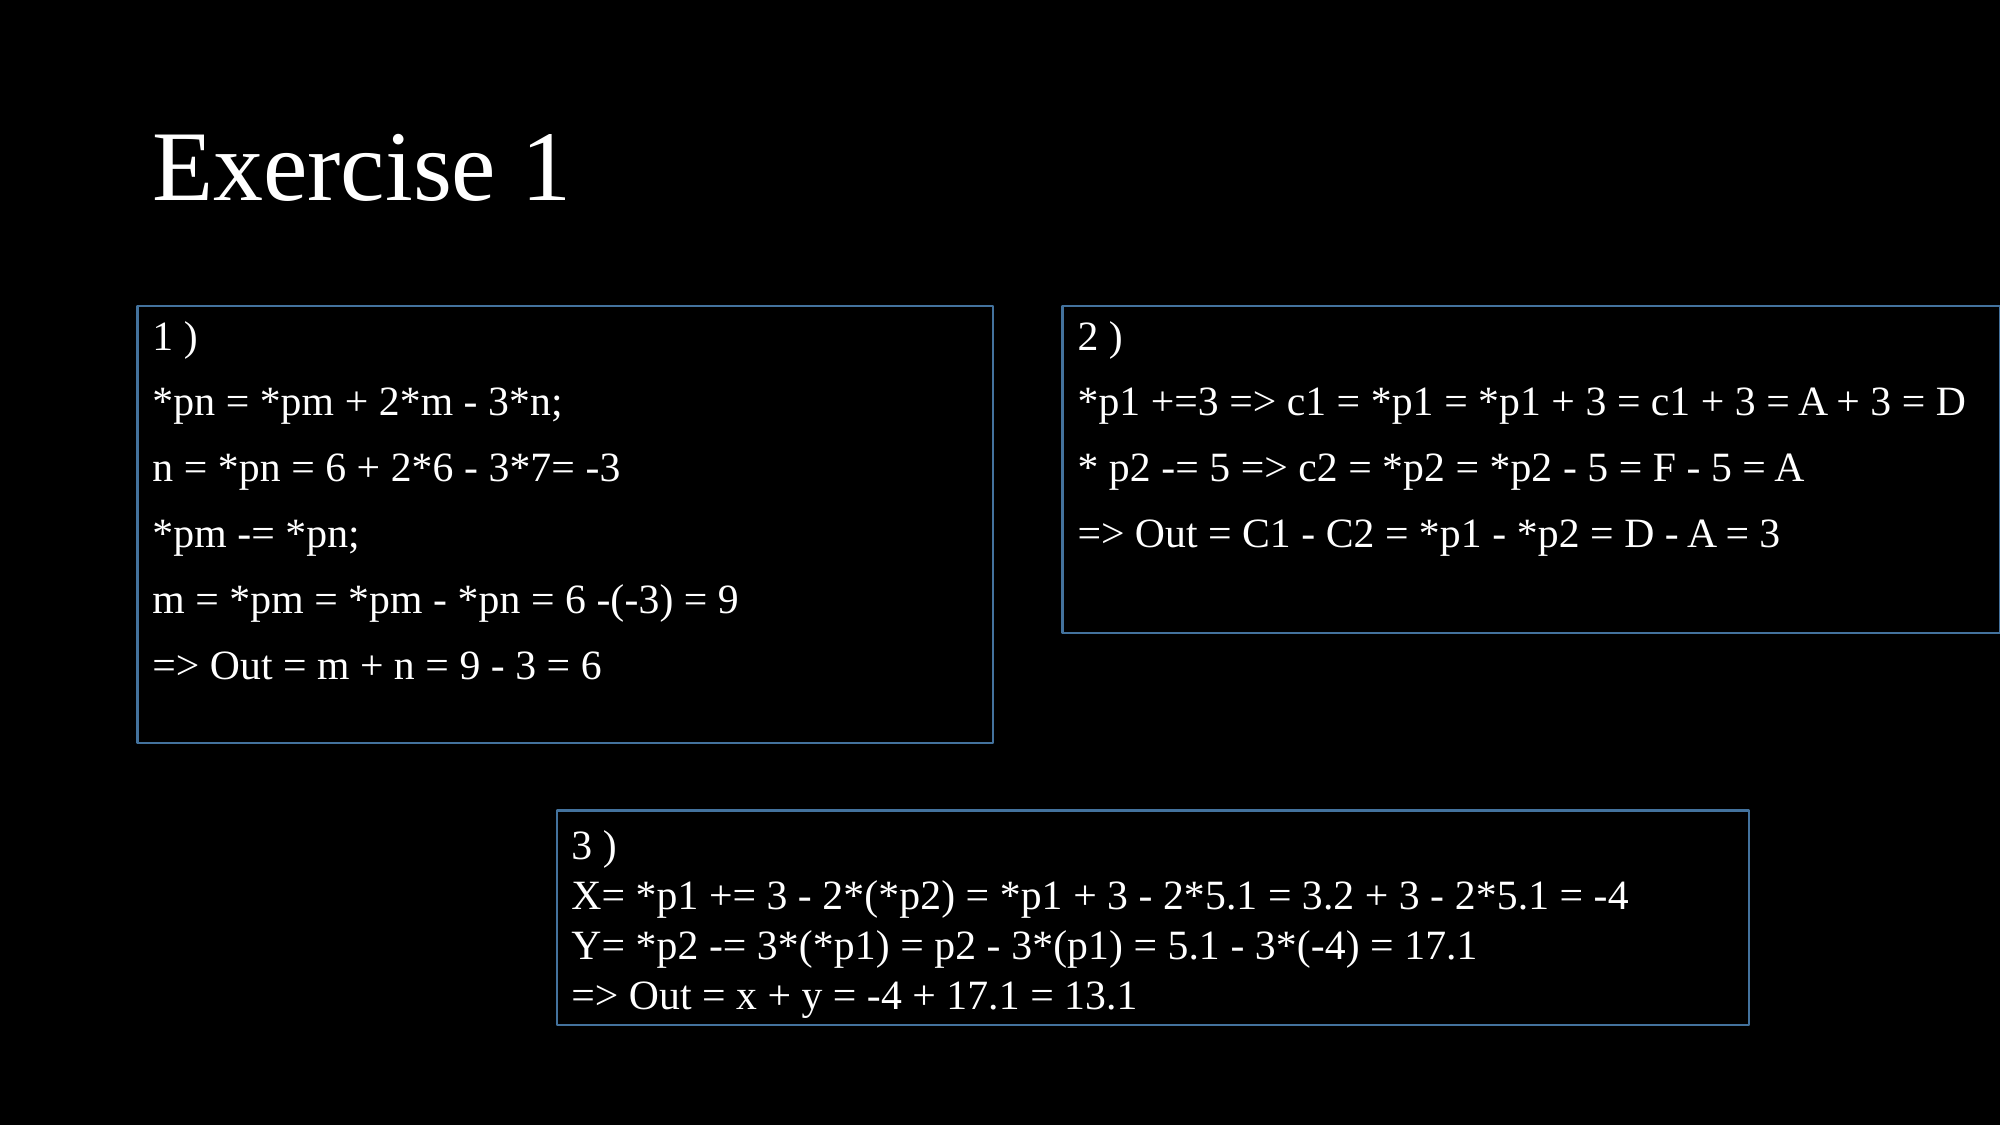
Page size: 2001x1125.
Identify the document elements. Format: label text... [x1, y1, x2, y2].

title Exercise 1 [137, 59, 1863, 278]
list 1 ) *pn = *pm + 2*m - 3*n; n = *pn = 6 + 2*6 - 3*7= -3 *pm -= *pn; m = *pm = *pm - *pn = 6 -(-3) = 9 => Out = m + n = 9 - 3 = 6 [137, 306, 994, 743]
text_box 3 ) X= *p1 += 3 - 2*(*p2) = *p1 + 3 - 2*5.1 = 3.2 + 3 - 2*5.1 = -4 Y= *p2 -= 3*(*p1) = p2 - 3*(p1) = 5.1 - 3*(-4) = 17.1 => Out = x + y = -4 + 17.1 = 13.1 [556, 810, 1749, 1026]
text_box 2 ) *p1 +=3 => c1 = *p1 = *p1 + 3 = c1 + 3 = A + 3 = D * p2 -= 5 => c2 = *p2 = *p2 - 5 = F - 5 = A => Out = C1 - C2 = *p1 - *p2 = D - A = 3 [1062, 306, 2000, 633]
